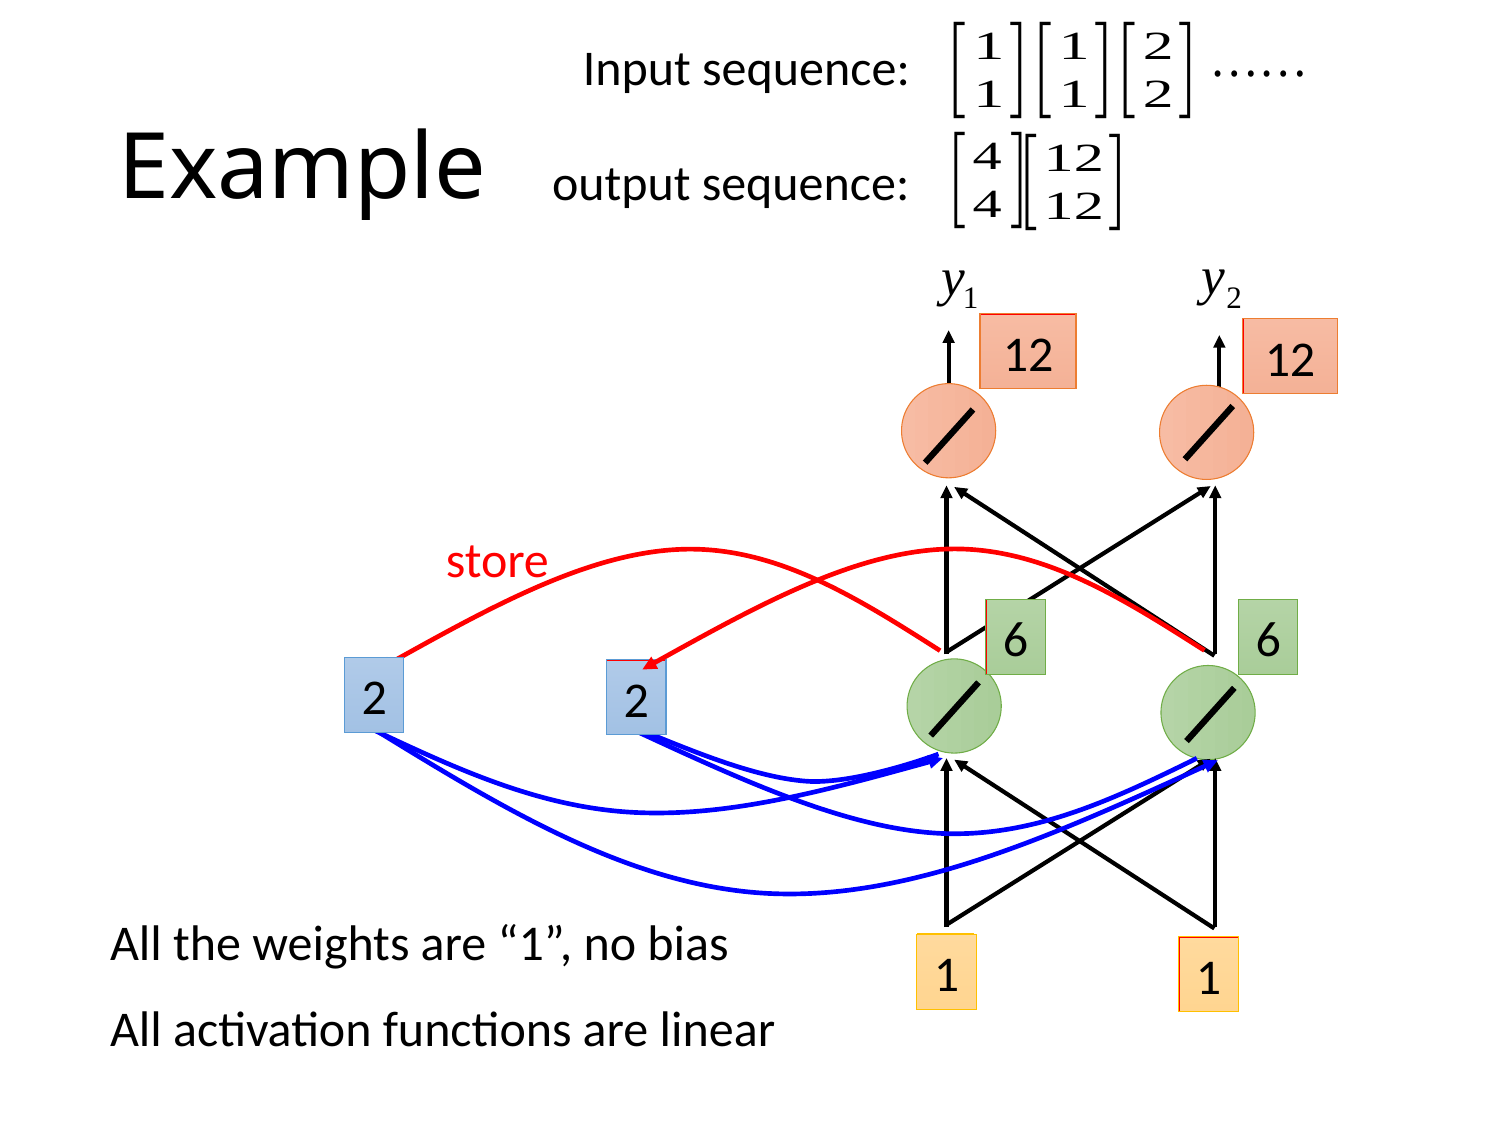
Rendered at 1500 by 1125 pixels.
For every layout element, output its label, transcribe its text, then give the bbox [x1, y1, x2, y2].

title Example [103, 59, 1397, 278]
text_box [1186, 687, 1235, 742]
text_box All activation functions are linear [95, 989, 853, 1065]
text_box 1 [916, 934, 977, 1010]
text_box All the weights are “1”, no bias [95, 902, 760, 978]
text_box 6 [985, 658, 995, 675]
text_box [641, 733, 995, 752]
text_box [568, 19, 1309, 121]
text_box [664, 547, 995, 669]
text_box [1184, 406, 1233, 460]
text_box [1181, 922, 1243, 999]
text_box 6 [1238, 599, 1298, 675]
text_box 12 [1242, 318, 1338, 394]
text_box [995, 708, 1166, 978]
text_box [1159, 389, 1255, 481]
text_box [1166, 624, 1205, 652]
text_box [378, 730, 995, 896]
text_box store [430, 519, 590, 595]
text_box [906, 659, 1002, 747]
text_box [925, 409, 973, 463]
text_box 1 [1178, 936, 1239, 1012]
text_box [917, 917, 974, 994]
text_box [928, 241, 987, 318]
text_box [1166, 758, 1218, 786]
text_box output sequence: [537, 142, 941, 218]
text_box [608, 656, 673, 733]
text_box [1160, 664, 1256, 760]
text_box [1188, 241, 1251, 318]
text_box 12 [979, 313, 1077, 389]
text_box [930, 682, 979, 736]
text_box [901, 384, 997, 479]
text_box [995, 436, 1166, 706]
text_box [344, 656, 401, 733]
text_box [400, 548, 817, 669]
text_box [1189, 384, 1224, 388]
